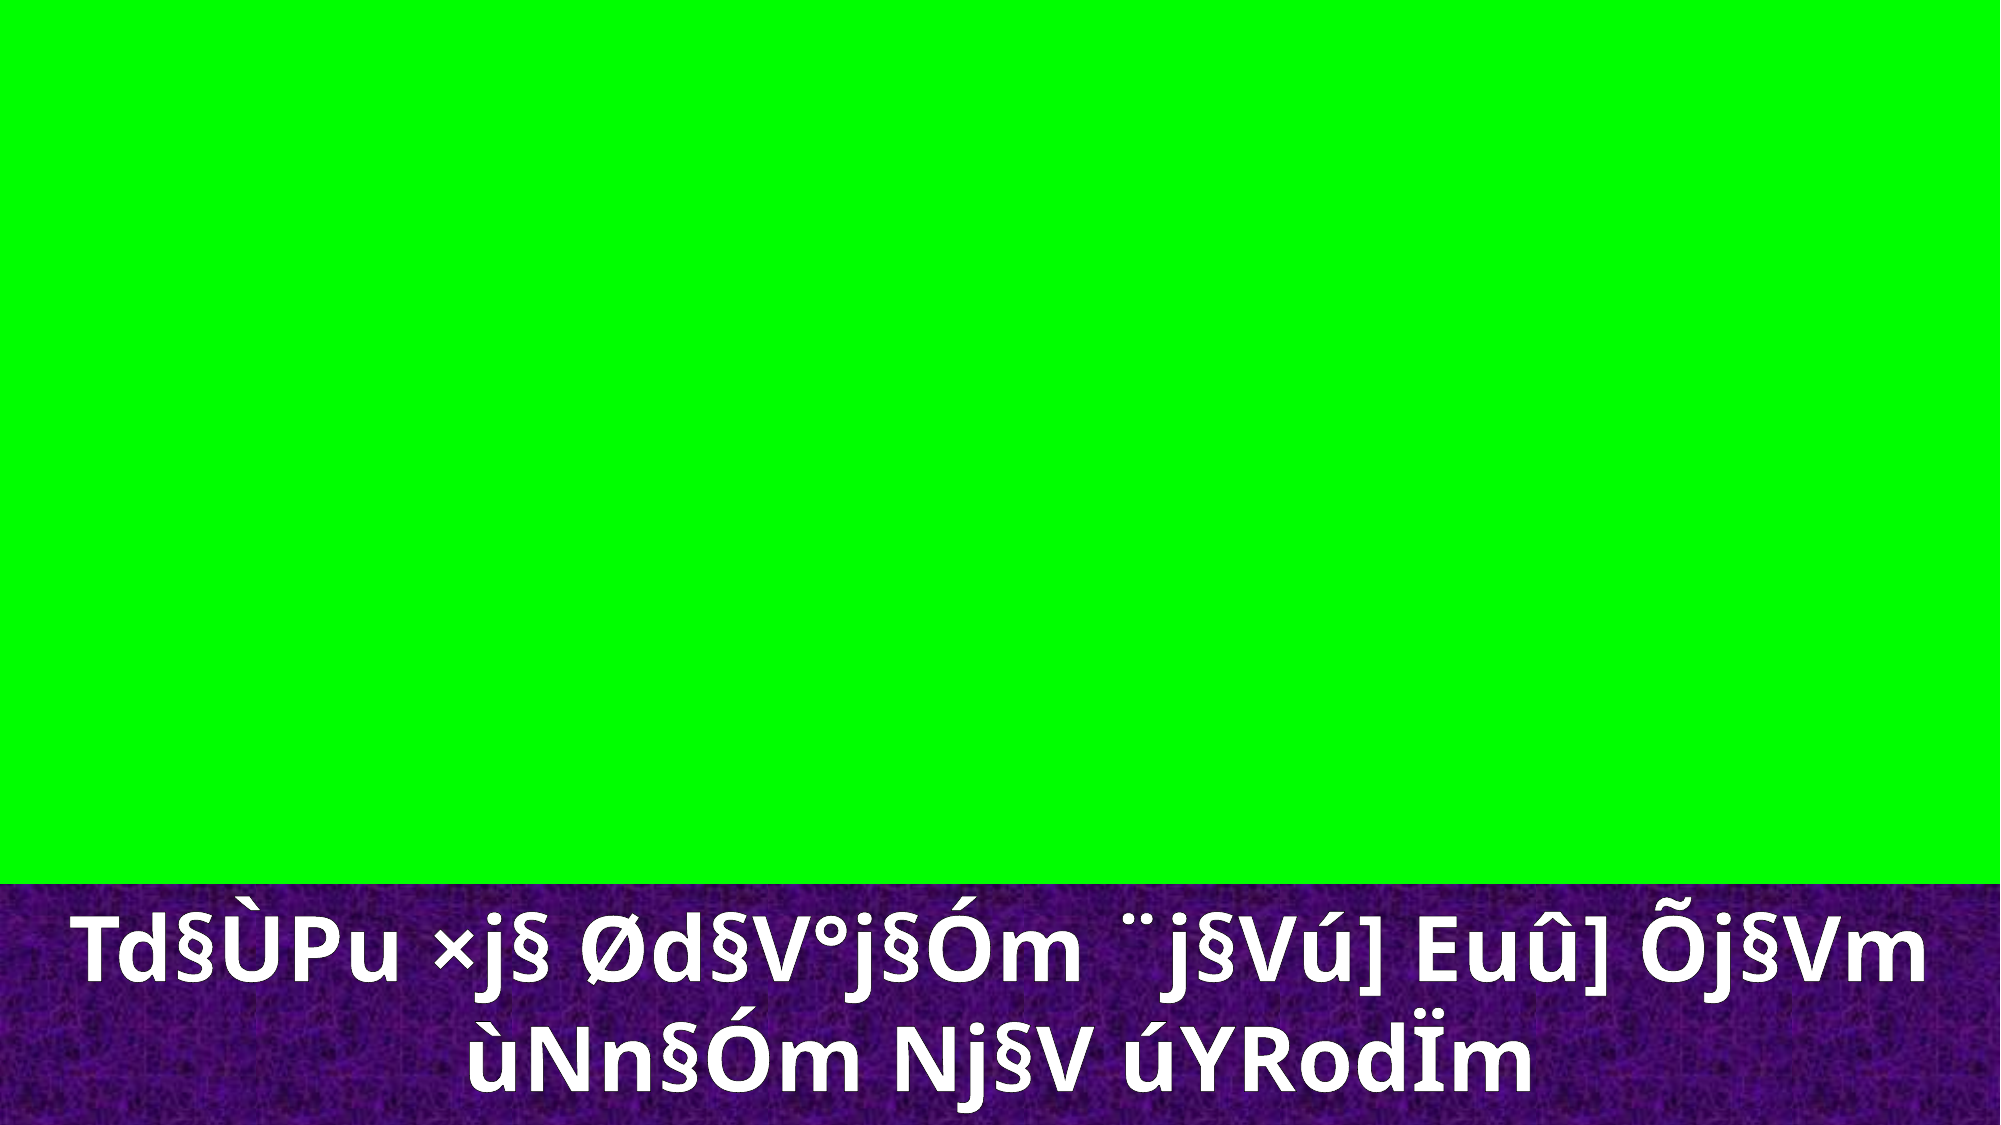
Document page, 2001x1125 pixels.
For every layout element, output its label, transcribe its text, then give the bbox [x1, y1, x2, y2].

text_box [0, 1118, 2000, 1125]
text_box Td§ÙPu ×j§ Ød§V°j§Óm ¨j§Vú] Euû] Õj§Vm ùNn§Óm Nj§V úYRodÏm [0, 882, 2000, 1118]
